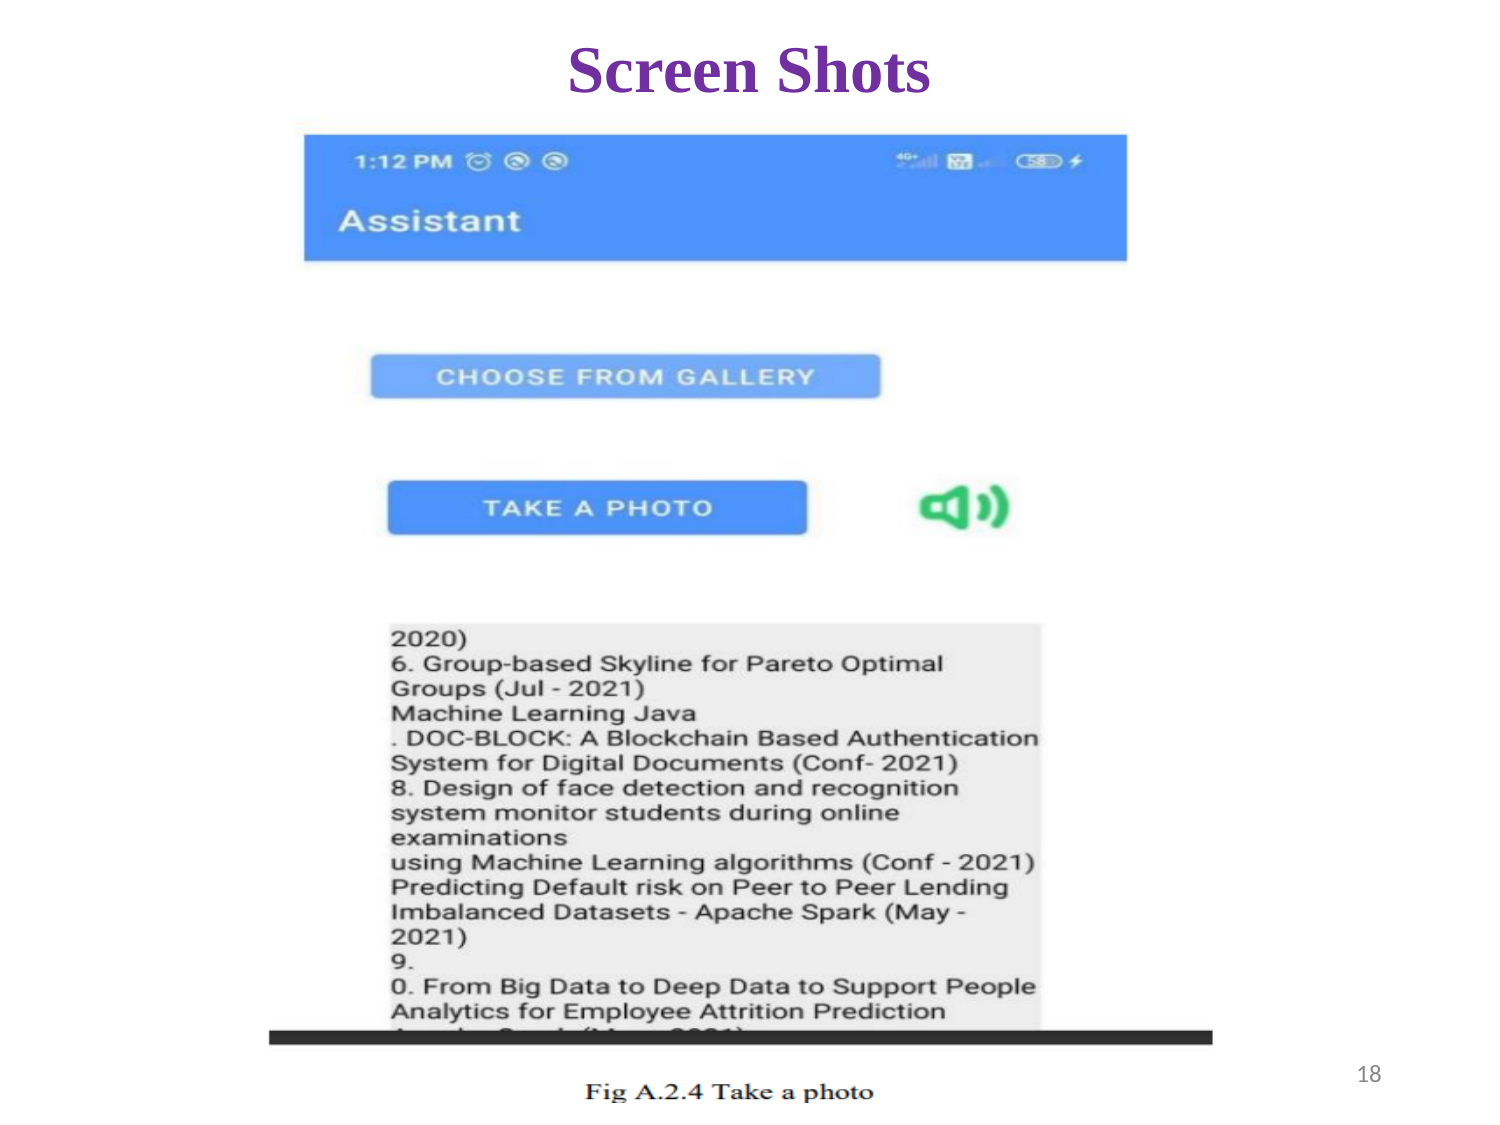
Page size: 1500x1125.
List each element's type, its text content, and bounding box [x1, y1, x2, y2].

title Screen Shots [103, 27, 1397, 115]
picture [259, 113, 1241, 1103]
slide_number 18 [1244, 1042, 1397, 1103]
